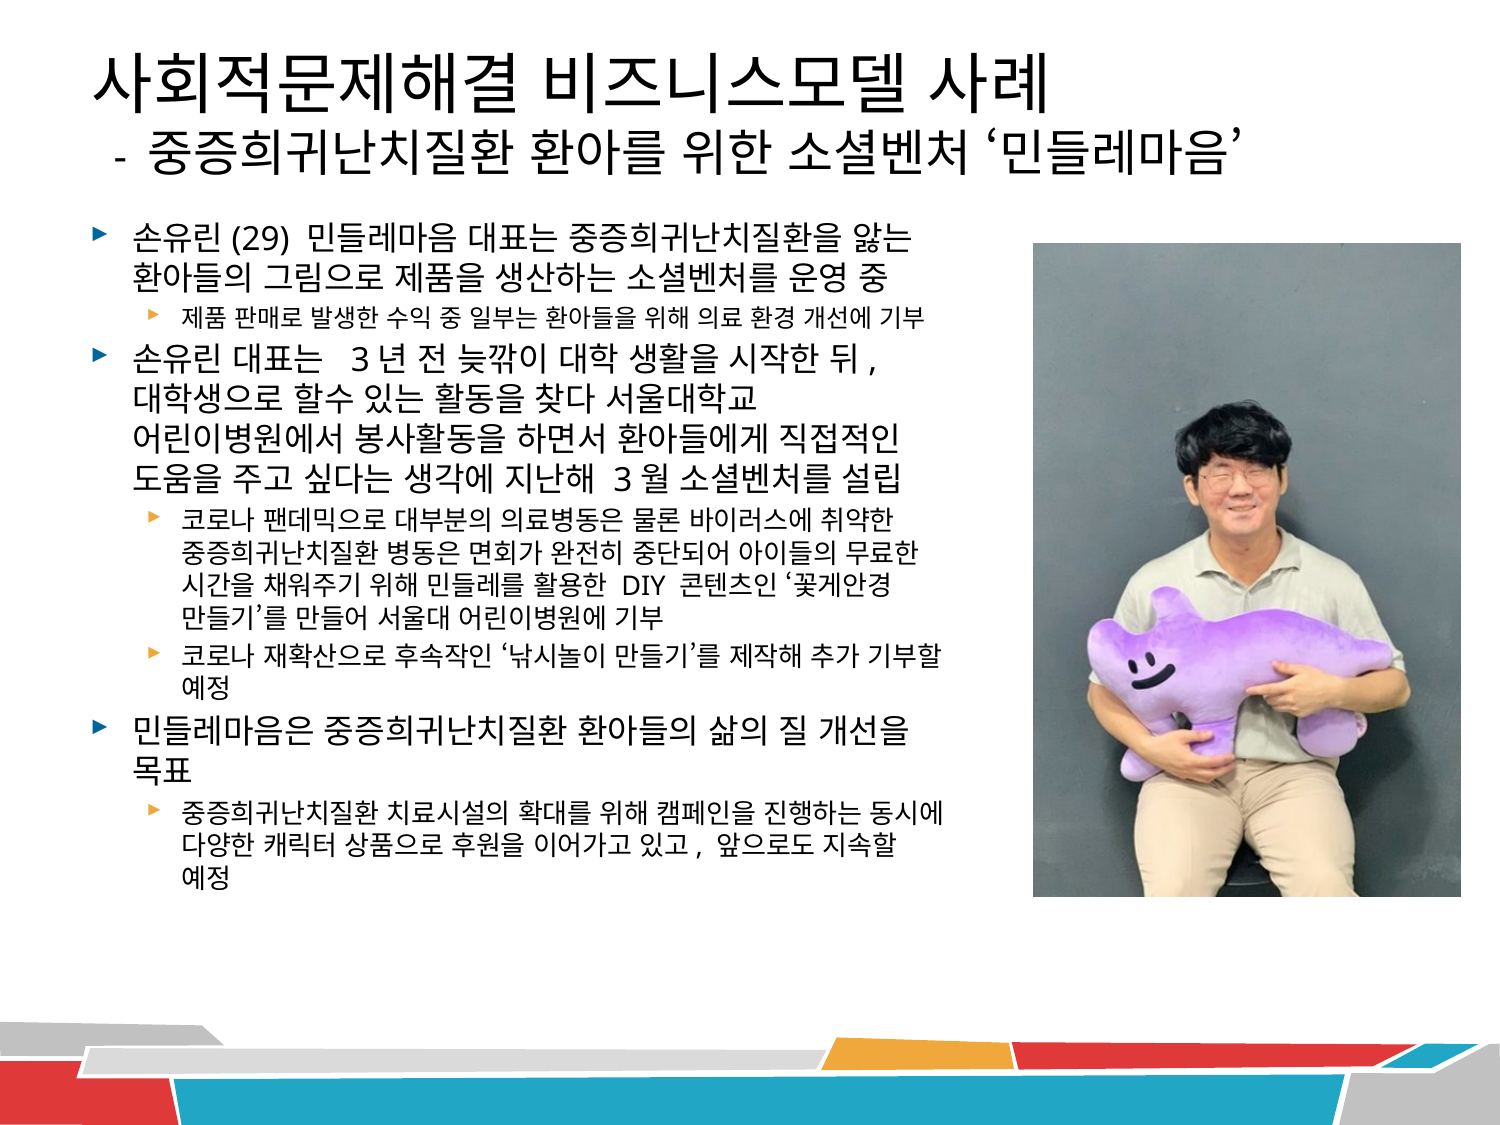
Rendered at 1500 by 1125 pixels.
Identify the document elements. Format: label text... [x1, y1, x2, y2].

list 손유린(29) 민들레마음 대표는 중증희귀난치질환을 앓는 환아들의 그림으로 제품을 생산하는 소셜벤처를 운영 중 제품 판매로 발생한 수익 중 일부는 환아들을 위해 의료 환경 개선에 기부 손유린 대표는 3년 전 늦깎이 대학 생활을 시작한 뒤, 대학생으로 할수 있는 활동을 찾다 서울대학교 어린이병원에서 봉사활동을 하면서 환아들에게 직접적인 도움을 주고 싶다는 생각에 지난해 3월 소셜벤처를 설립 코로나 팬데믹으로 대부분의 의료병동은 물론 바이러스에 취약한 중증희귀난치질환 병동은 면회가 완전히 중단되어 아이들의 무료한 시간을 채워주기 위해 민들레를 활용한 DIY 콘텐츠인 ‘꽃게안경 만들기’를 만들어 서울대 어린이병원에 기부 코로나 재확산으로 후속작인 ‘낚시놀이 만들기’를 제작해 추가 기부할 예정 민들레마음은 중증희귀난치질환 환아들의 삶의 질 개선을 목표 중증희귀난치질환 치료시설의 확대를 위해 캠페인을 진행하는 동시에 다양한 캐릭터 상품으로 후원을 이어가고 있고, 앞으로도 지속할 예정 [75, 209, 963, 965]
picture [1033, 243, 1461, 897]
title 사회적문제해결 비즈니스모델 사례 - 중증희귀난치질환 환아를 위한 소셜벤처 ‘민들레마음’ [76, 18, 1500, 206]
